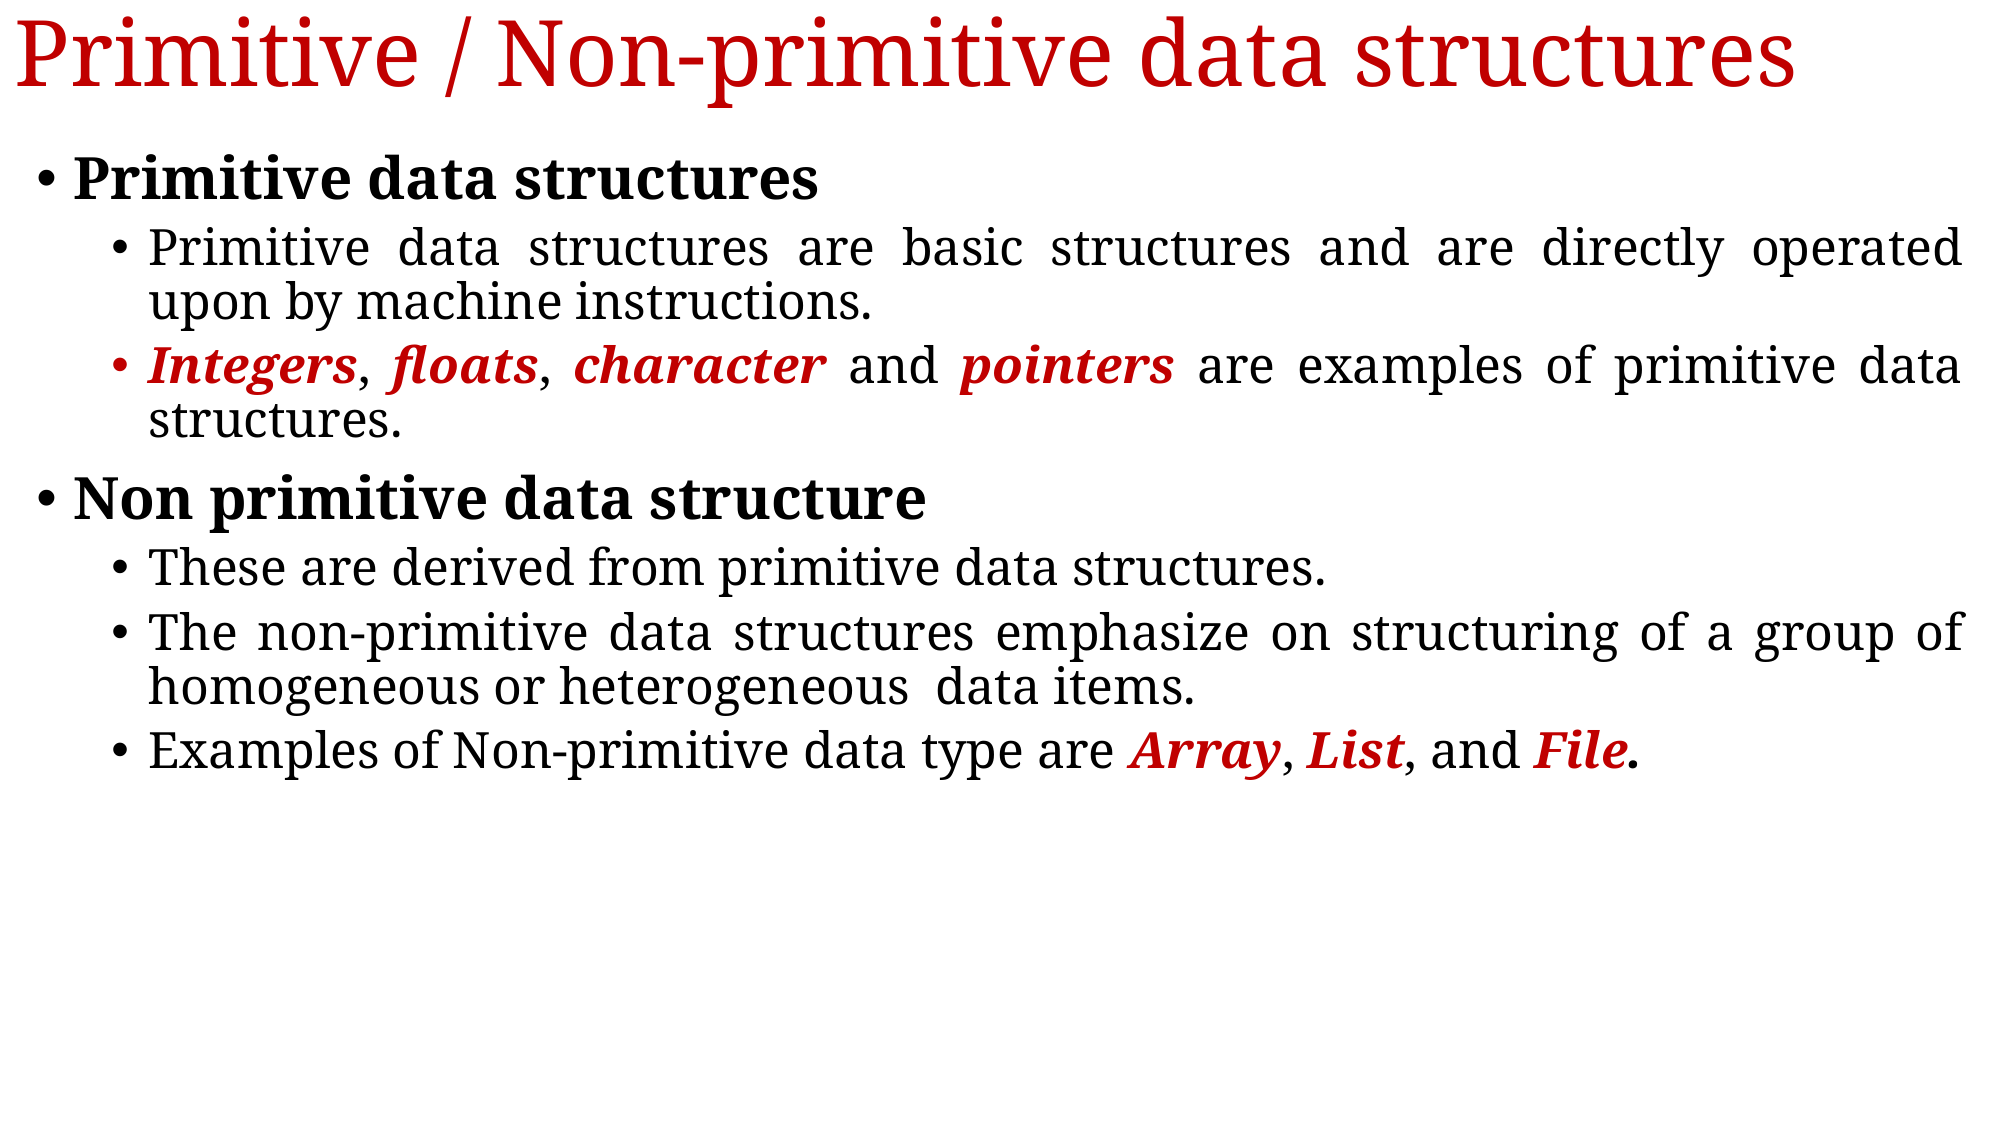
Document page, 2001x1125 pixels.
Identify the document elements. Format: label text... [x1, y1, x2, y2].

text_box Primitive / Non-primitive data structures [0, 0, 2000, 117]
text_box Primitive data structures Primitive data structures are basic structures and are directly operated upon by machine instructions. Integers, floats, character and pointers are examples of primitive data structures. Non primitive data structure These are derived from primitive data structures. The non-primitive data structures emphasize on structuring of a group of homogeneous or heterogeneous data items. Examples of Non-primitive data type are Array, List, and File. [21, 141, 1979, 1059]
